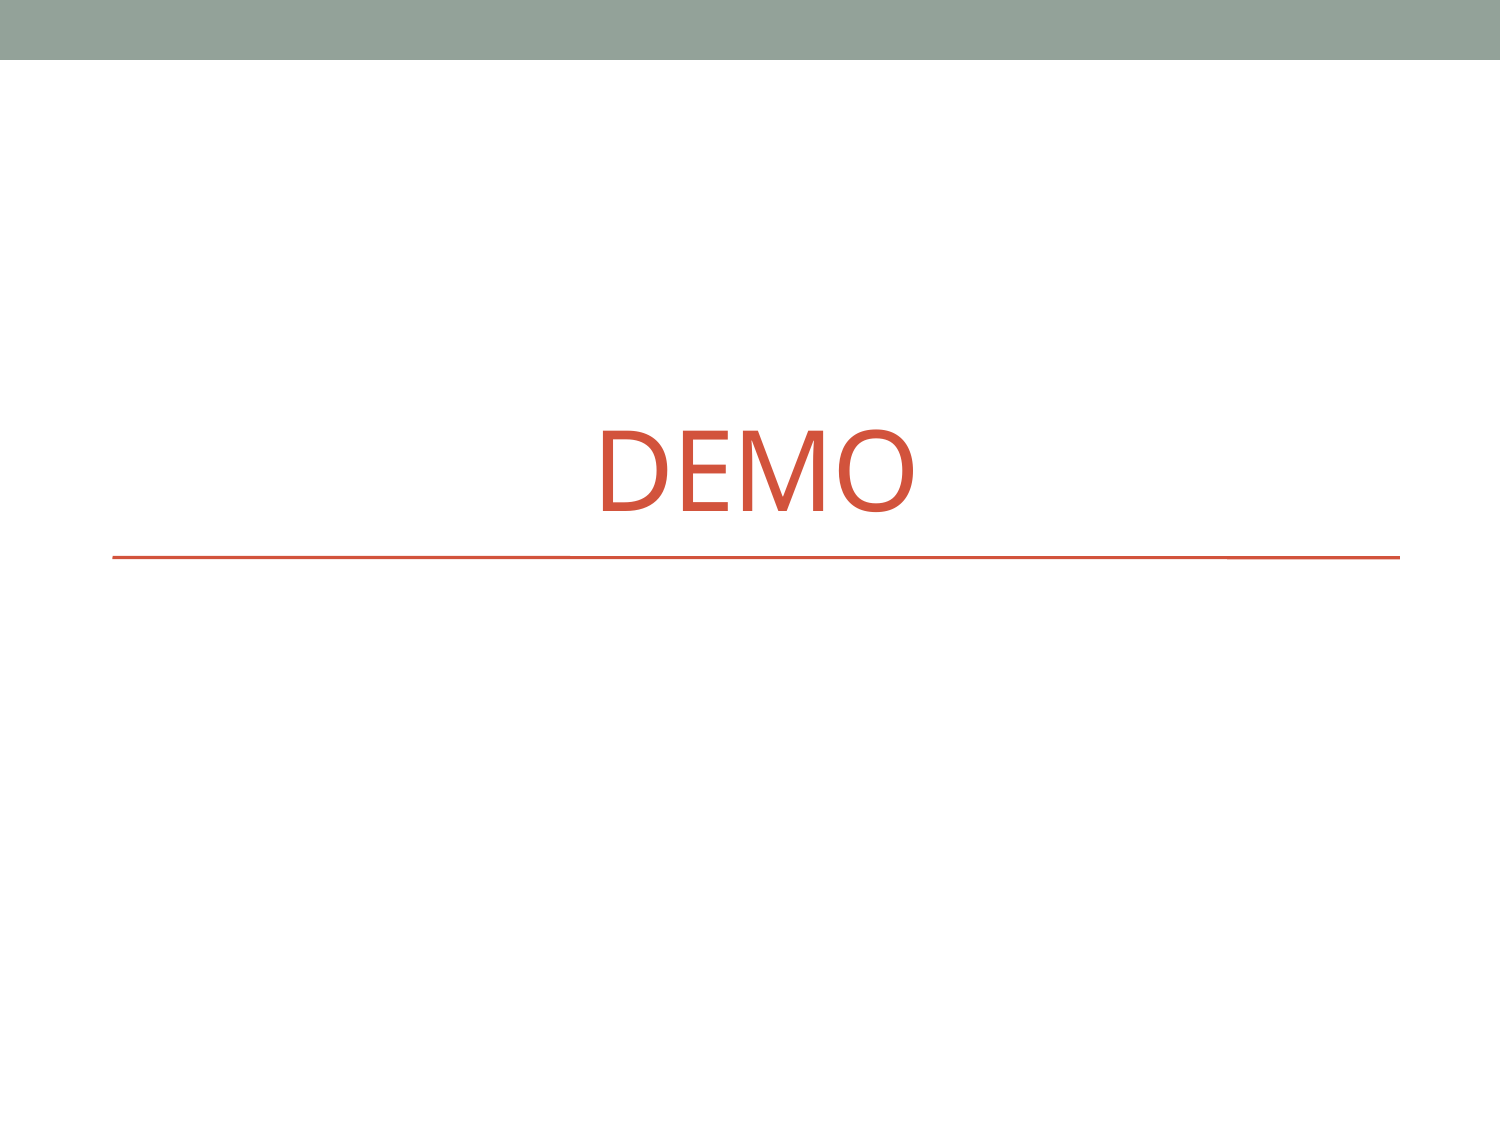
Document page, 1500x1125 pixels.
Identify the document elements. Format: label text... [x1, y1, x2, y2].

title DEMO [112, 224, 1400, 542]
